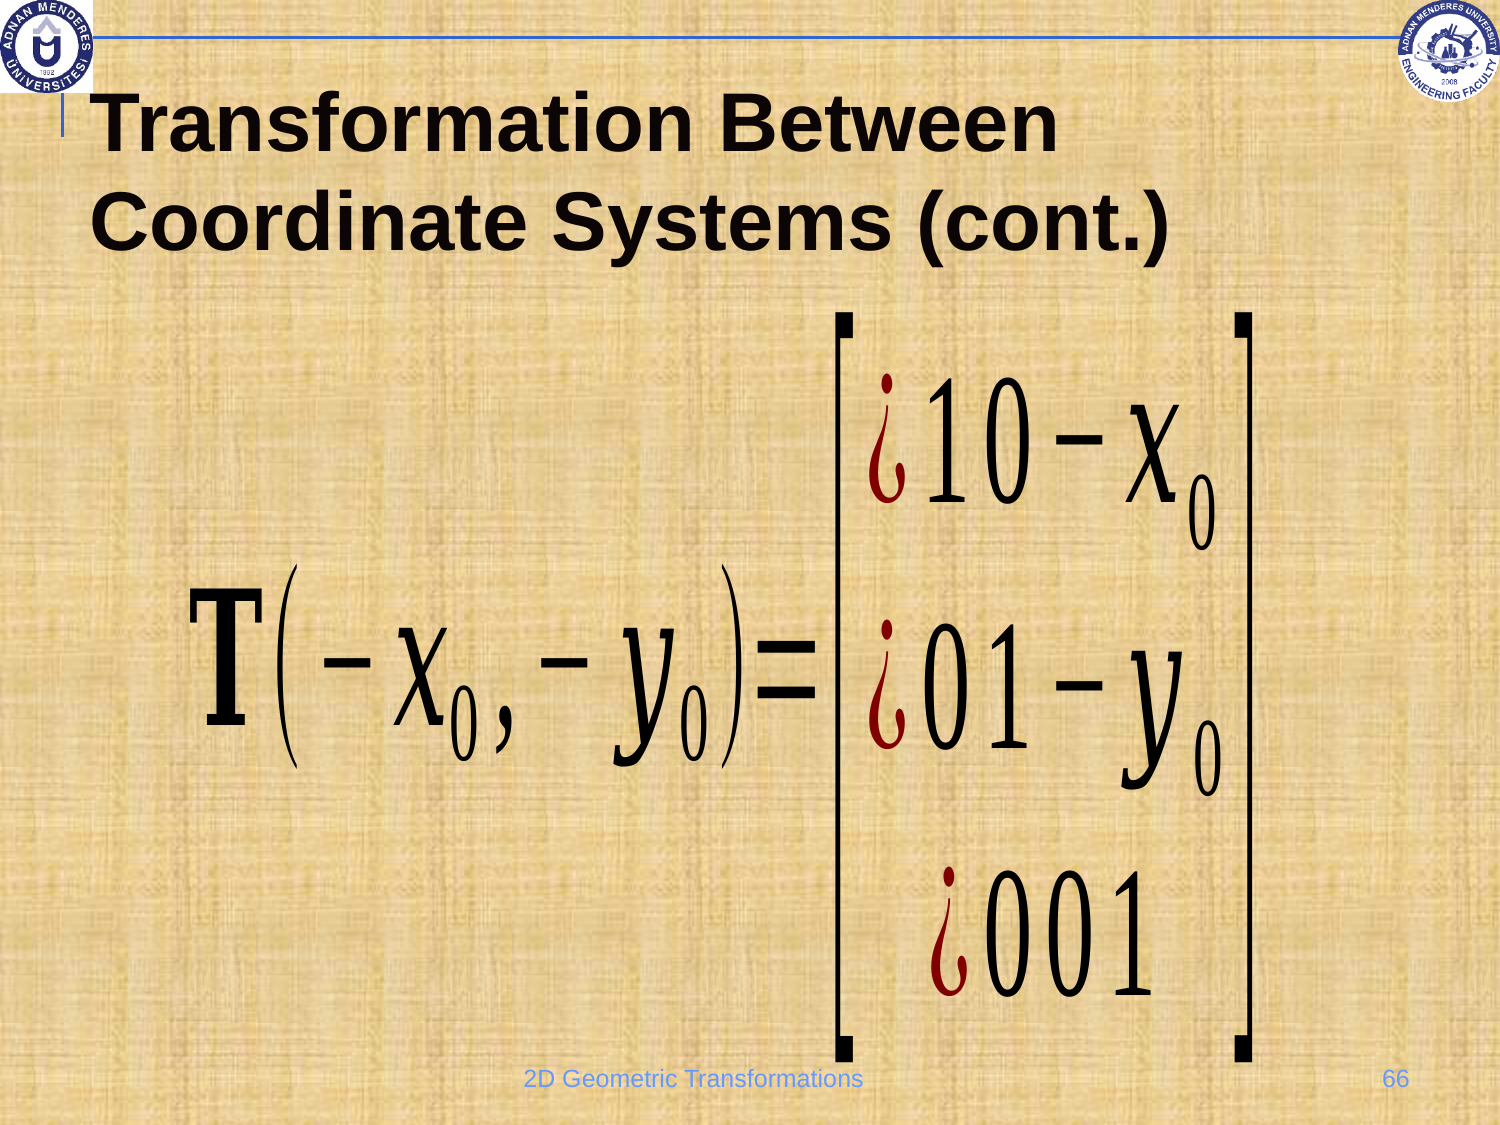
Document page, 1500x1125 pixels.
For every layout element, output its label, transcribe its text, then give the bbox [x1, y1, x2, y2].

slide_number 66 [1074, 1025, 1425, 1100]
footer 2D Geometric Transformations [508, 1025, 975, 1100]
picture [0, 0, 1500, 1125]
text_box Transformation Between Coordinate Systems (cont.) [74, 47, 1425, 275]
